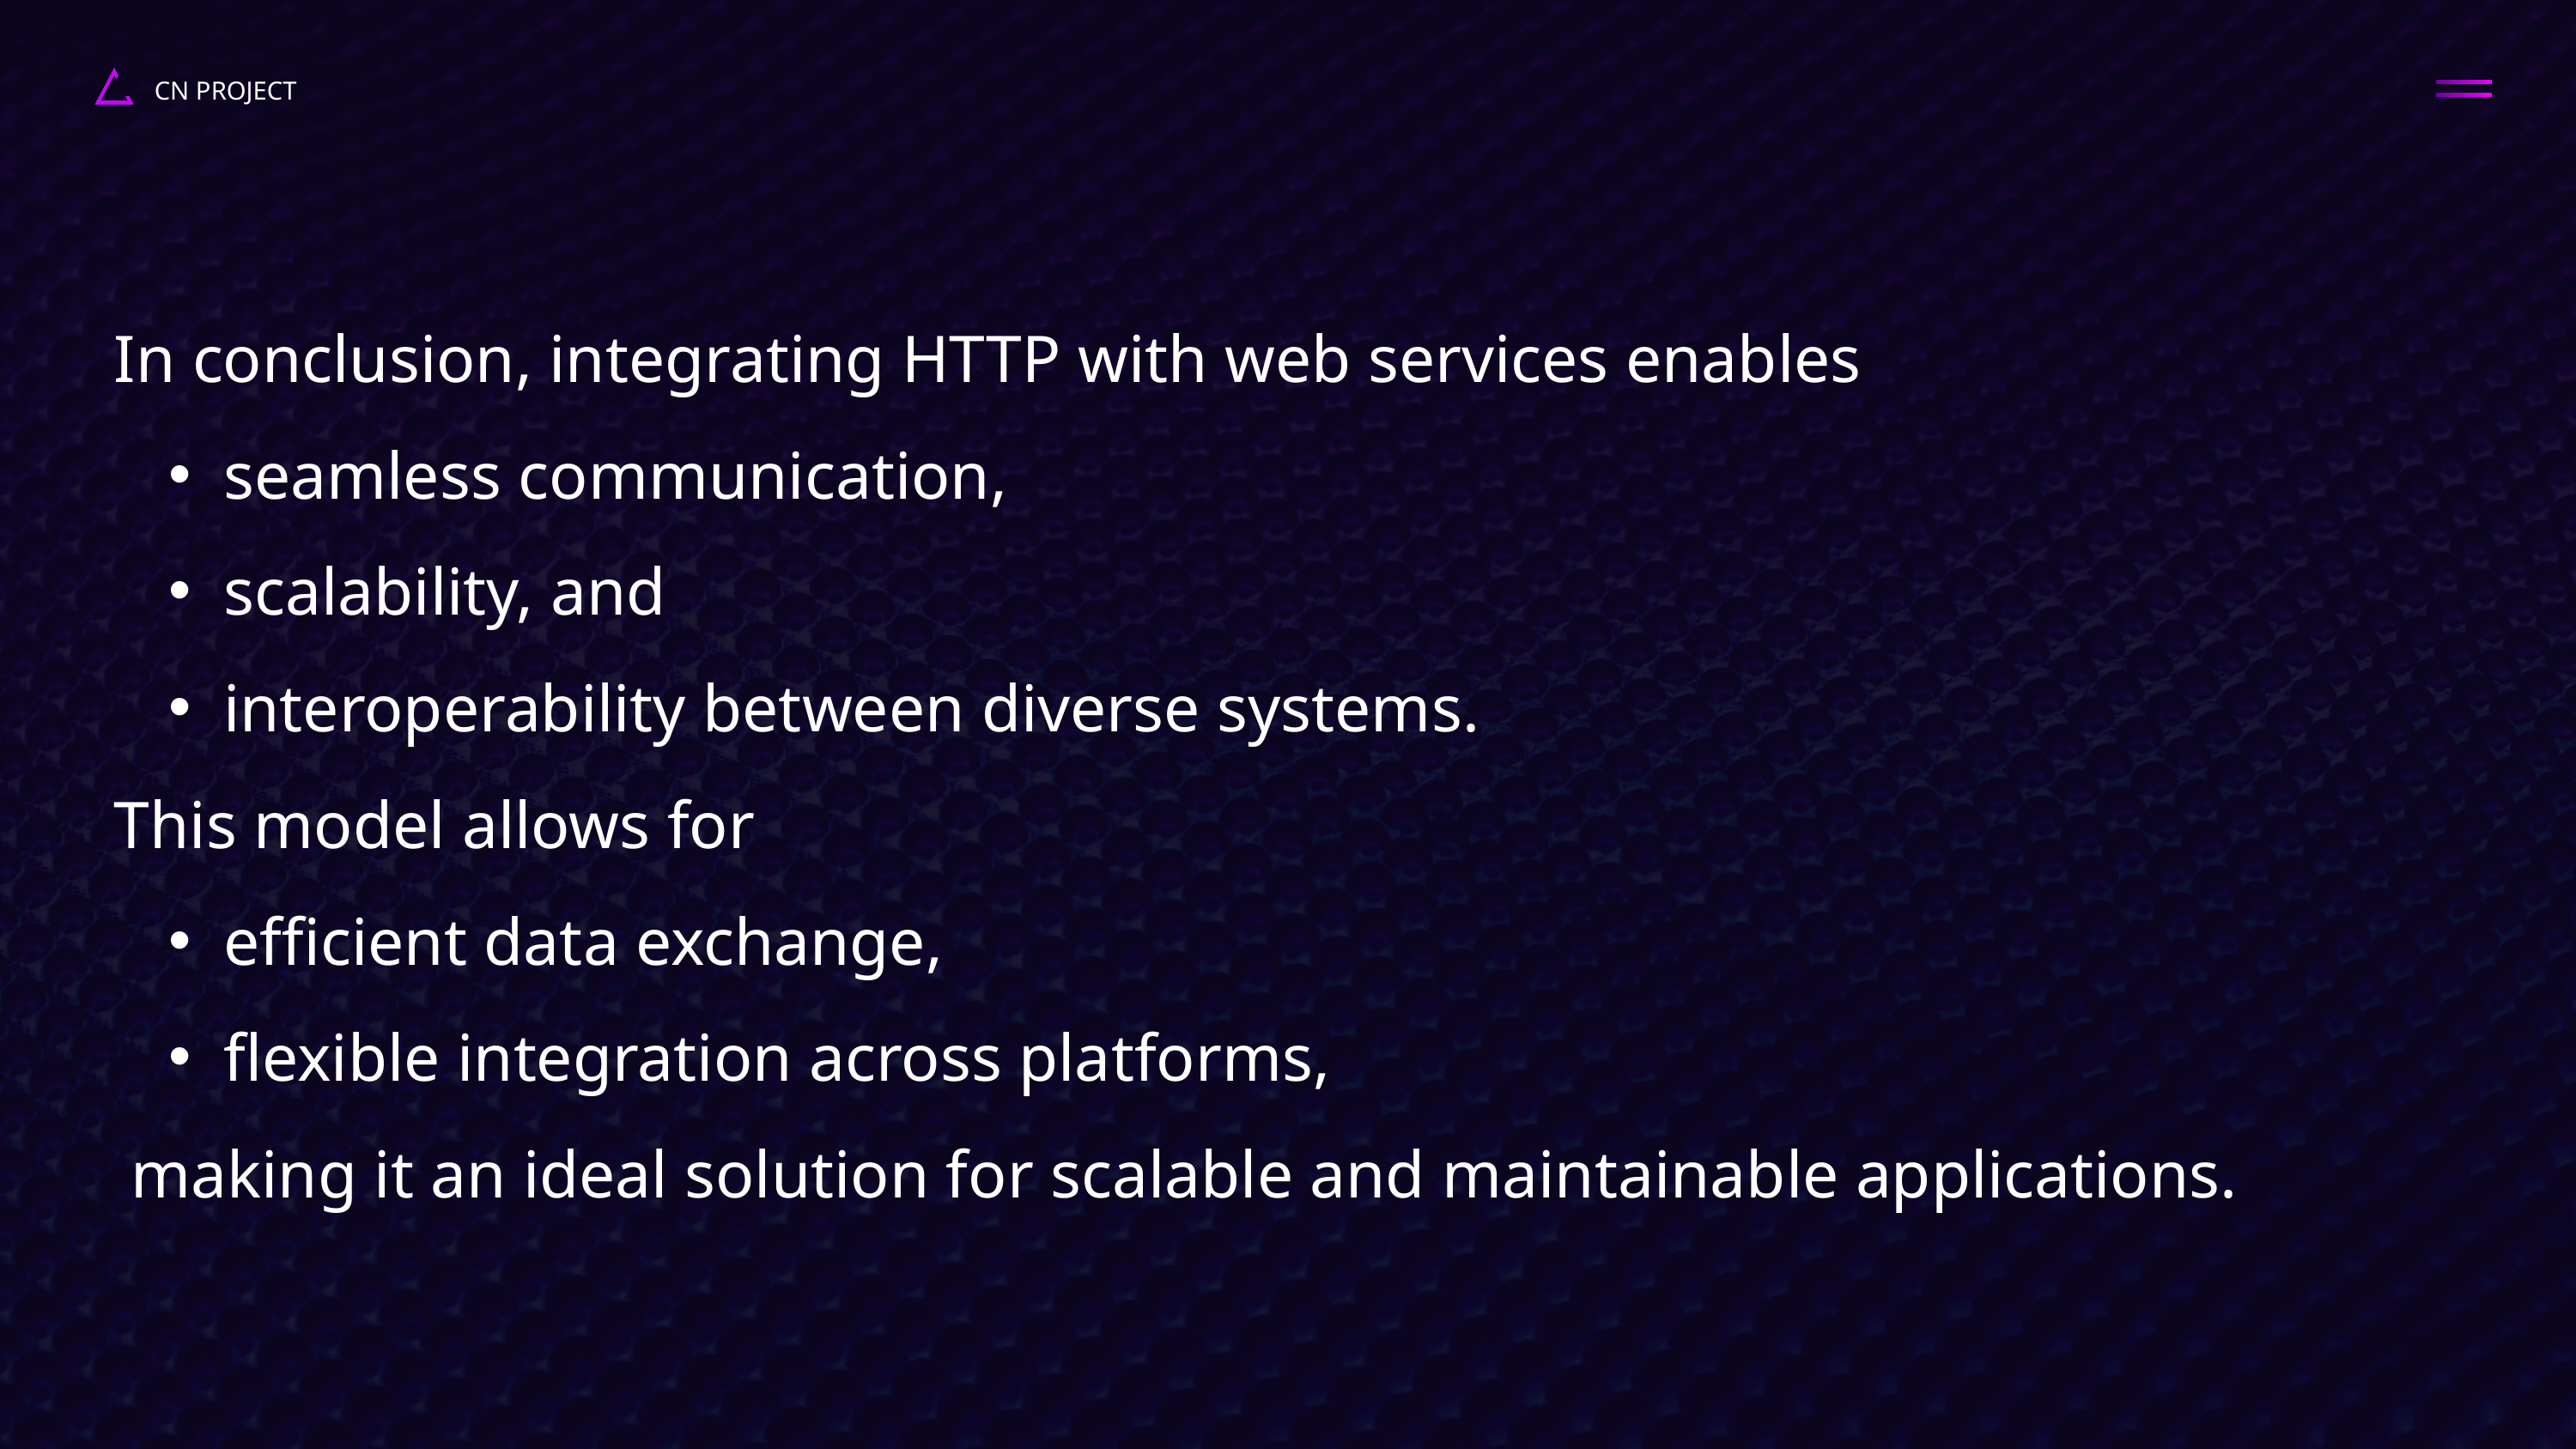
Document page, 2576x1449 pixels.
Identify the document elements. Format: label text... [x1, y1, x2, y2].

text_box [2435, 92, 2493, 97]
text_box [94, 67, 134, 105]
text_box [2435, 79, 2493, 84]
text_box [0, 0, 2576, 1449]
text_box CN PROJECT [154, 70, 350, 106]
text_box In conclusion, integrating HTTP with web services enables seamless communication, scalability, and interoperability between diverse systems. This model allows for efficient data exchange, flexible integration across platforms, making it an ideal solution for scalable and maintainable applications. [113, 278, 2507, 1211]
